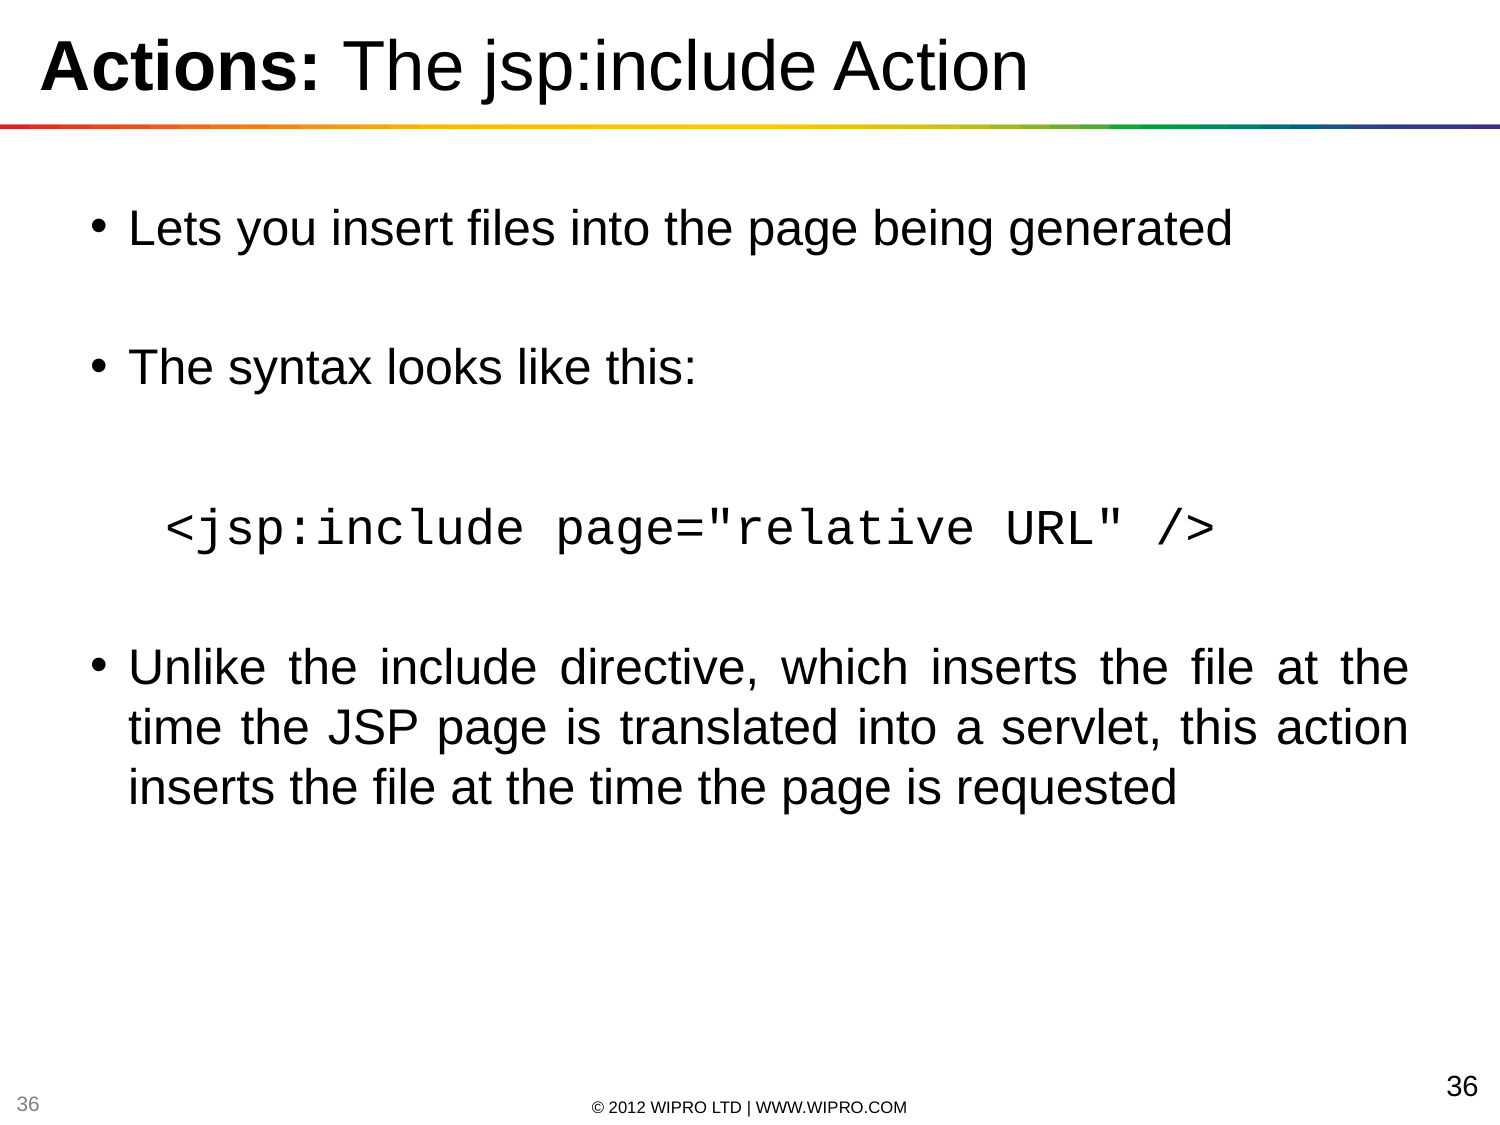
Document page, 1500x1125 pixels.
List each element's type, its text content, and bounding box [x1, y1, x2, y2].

title Actions: The jsp:include Action [24, 12, 1413, 114]
list Lets you insert files into the page being generated The syntax looks like this: <jsp:include page="relative URL" /> Unlike the include directive, which inserts the file at the time the JSP page is translated into a servlet, this action inserts the file at the time the page is requested [74, 187, 1426, 1051]
slide_number 36 [1350, 1059, 1494, 1113]
